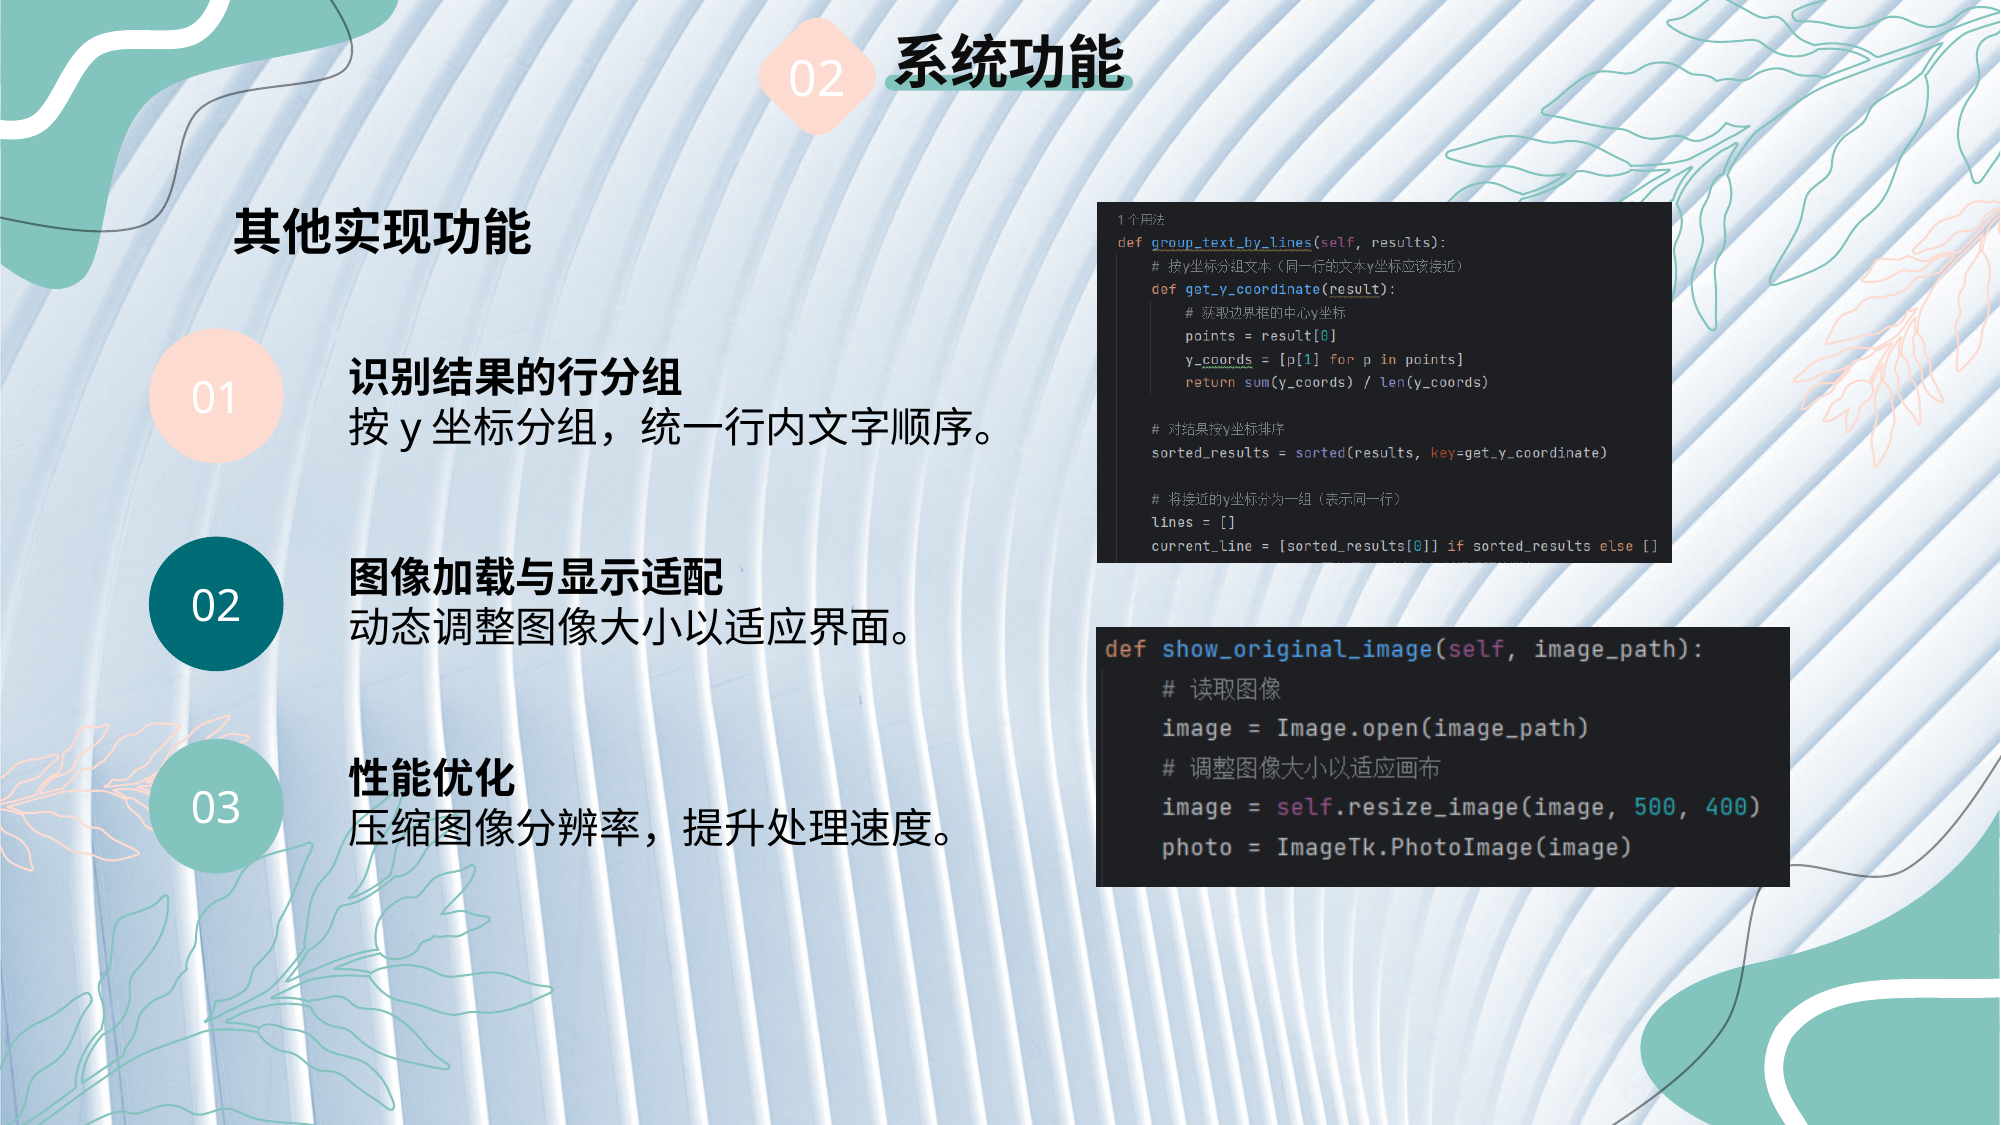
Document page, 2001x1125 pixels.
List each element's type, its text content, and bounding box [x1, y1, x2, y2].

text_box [149, 328, 284, 464]
text_box 02 [757, 16, 877, 137]
text_box 其他实现功能 [217, 193, 548, 269]
text_box 识别结果的行分组 按y坐标分组，统一行内文字顺序。 图像加载与显示适配 动态调整图像大小以适应界面。 性能优化 压缩图像分辨率，提升处理速度。 [334, 343, 1334, 859]
text_box 系统功能 [877, 17, 1141, 103]
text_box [148, 738, 284, 874]
picture [1097, 202, 1672, 563]
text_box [148, 536, 284, 672]
picture [1096, 627, 1790, 887]
